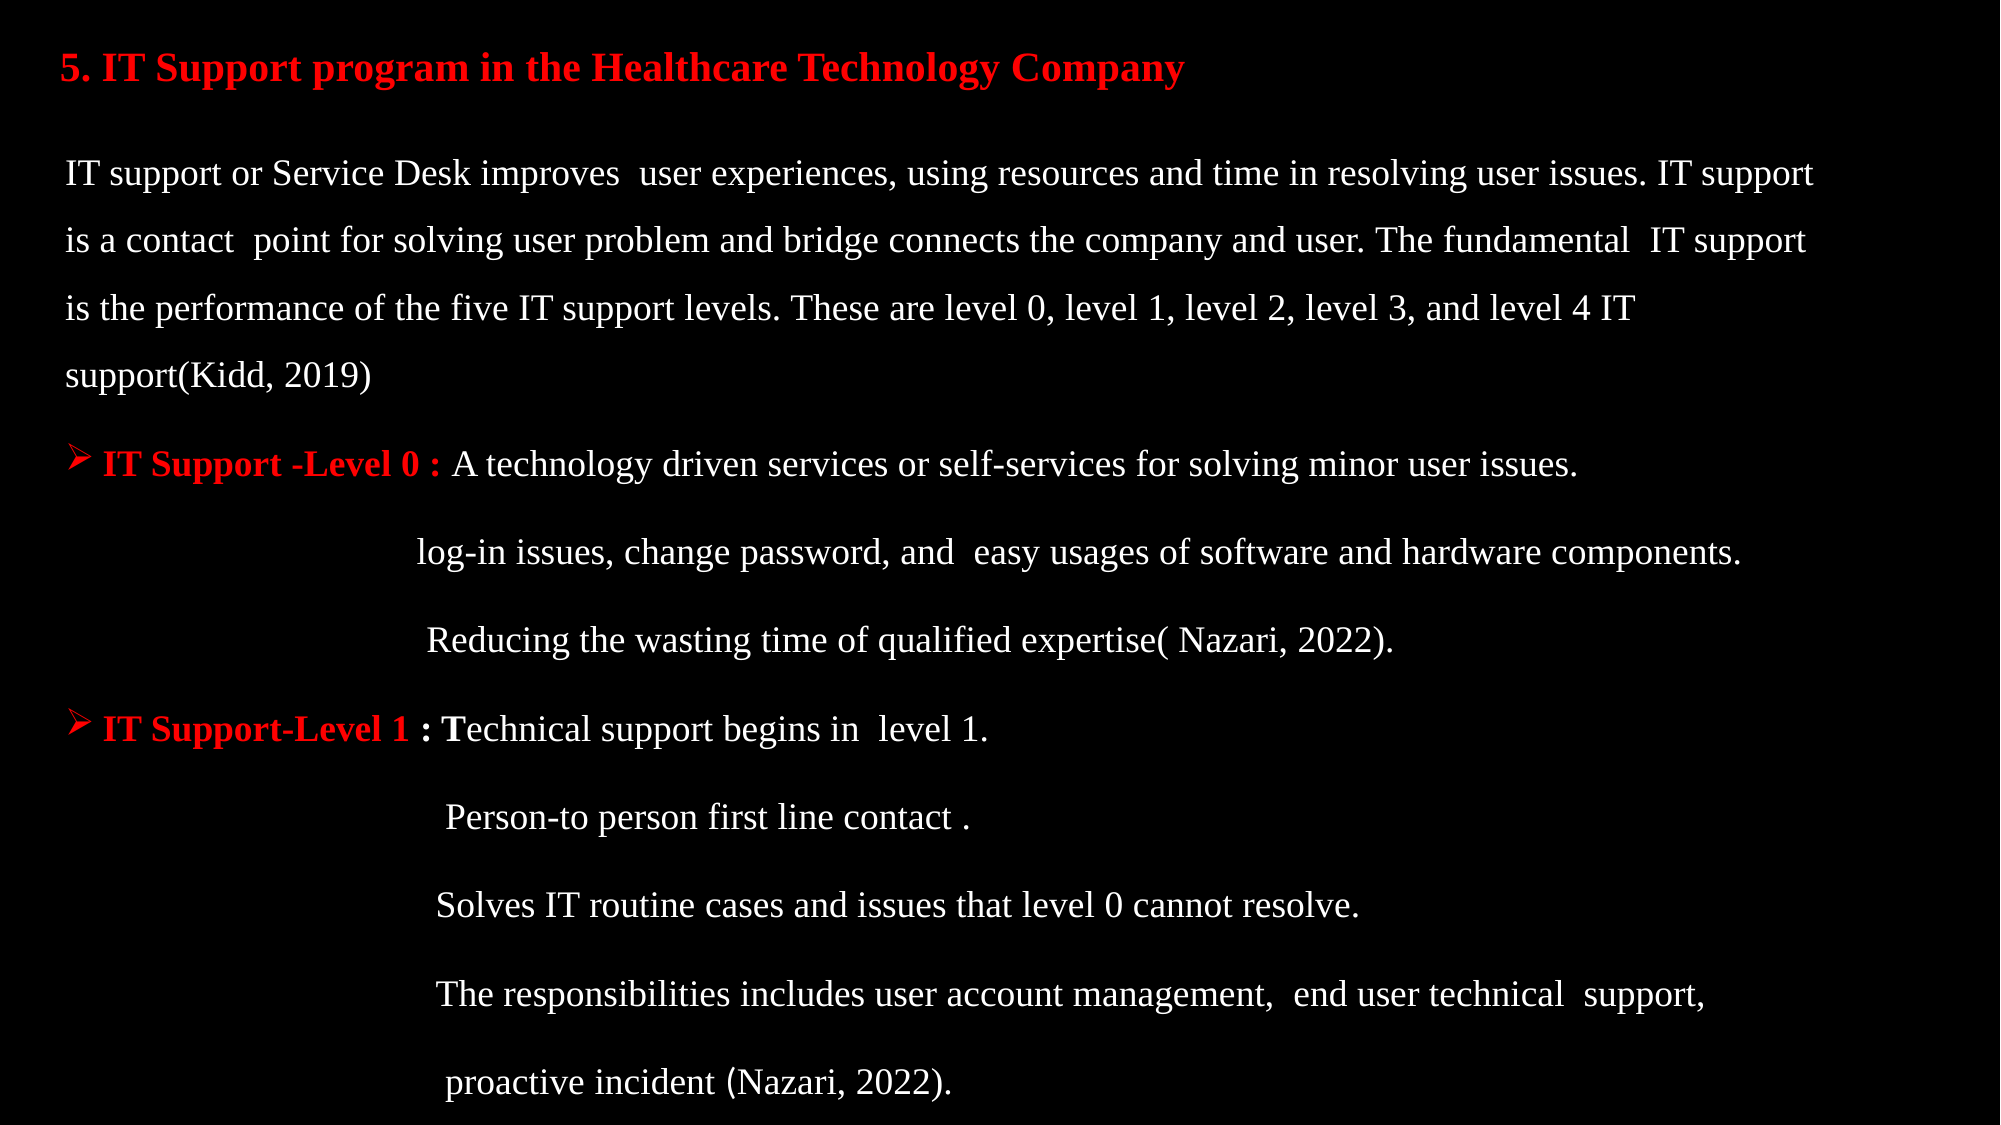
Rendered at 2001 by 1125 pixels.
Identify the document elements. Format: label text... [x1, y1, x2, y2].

title 5. IT Support program in the Healthcare Technology Company [38, 48, 1764, 134]
list IT support or Service Desk improves user experiences, using resources and time in resolving user issues. IT support is a contact point for solving user problem and bridge connects the company and user. The fundamental IT support is the performance of the five IT support levels. These are level 0, level 1, level 2, level 3, and level 4 IT support(Kidd, 2019) IT Support -Level 0 : A technology driven services or self-services for solving minor user issues. log-in issues, change password, and easy usages of software and hardware components. Reducing the wasting time of qualified expertise( Nazari, 2022). IT Support-Level 1 : Technical support begins in level 1. Person-to person first line contact . Solves IT routine cases and issues that level 0 cannot resolve. The responsibilities includes user account management, end user technical support, proactive incident (Nazari, 2022). [50, 117, 1844, 1125]
